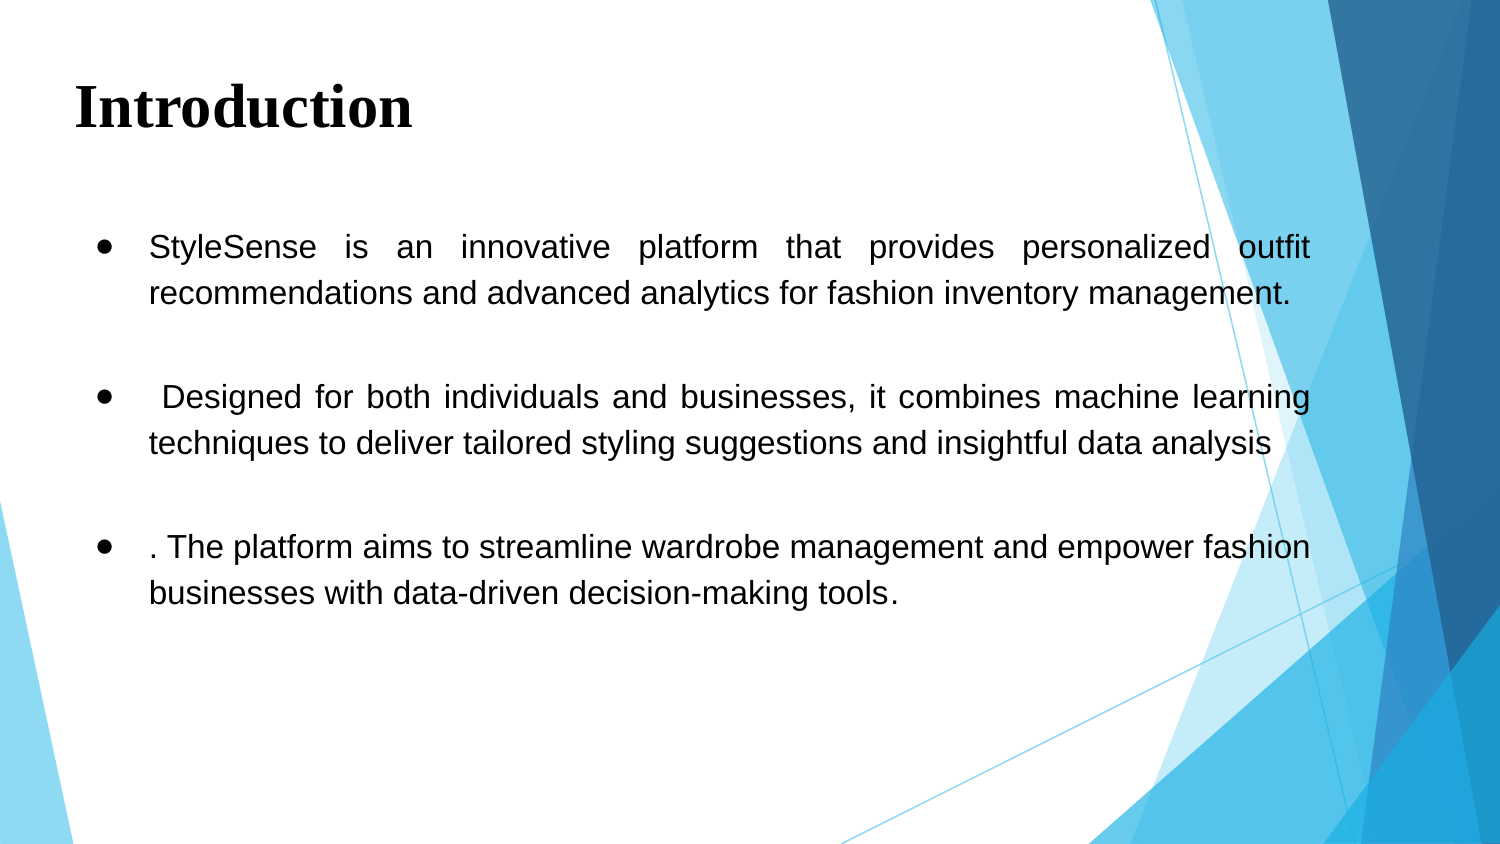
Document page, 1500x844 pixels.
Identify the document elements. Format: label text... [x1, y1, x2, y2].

text_box Introduction [74, 33, 1425, 175]
text_box StyleSense is an innovative platform that provides personalized outfit recommendations and advanced analytics for fashion inventory management. Designed for both individuals and businesses, it combines machine learning techniques to deliver tailored styling suggestions and insightful data analysis . The platform aims to streamline wardrobe management and empower fashion businesses with data-driven decision-making tools. [61, 174, 1326, 793]
